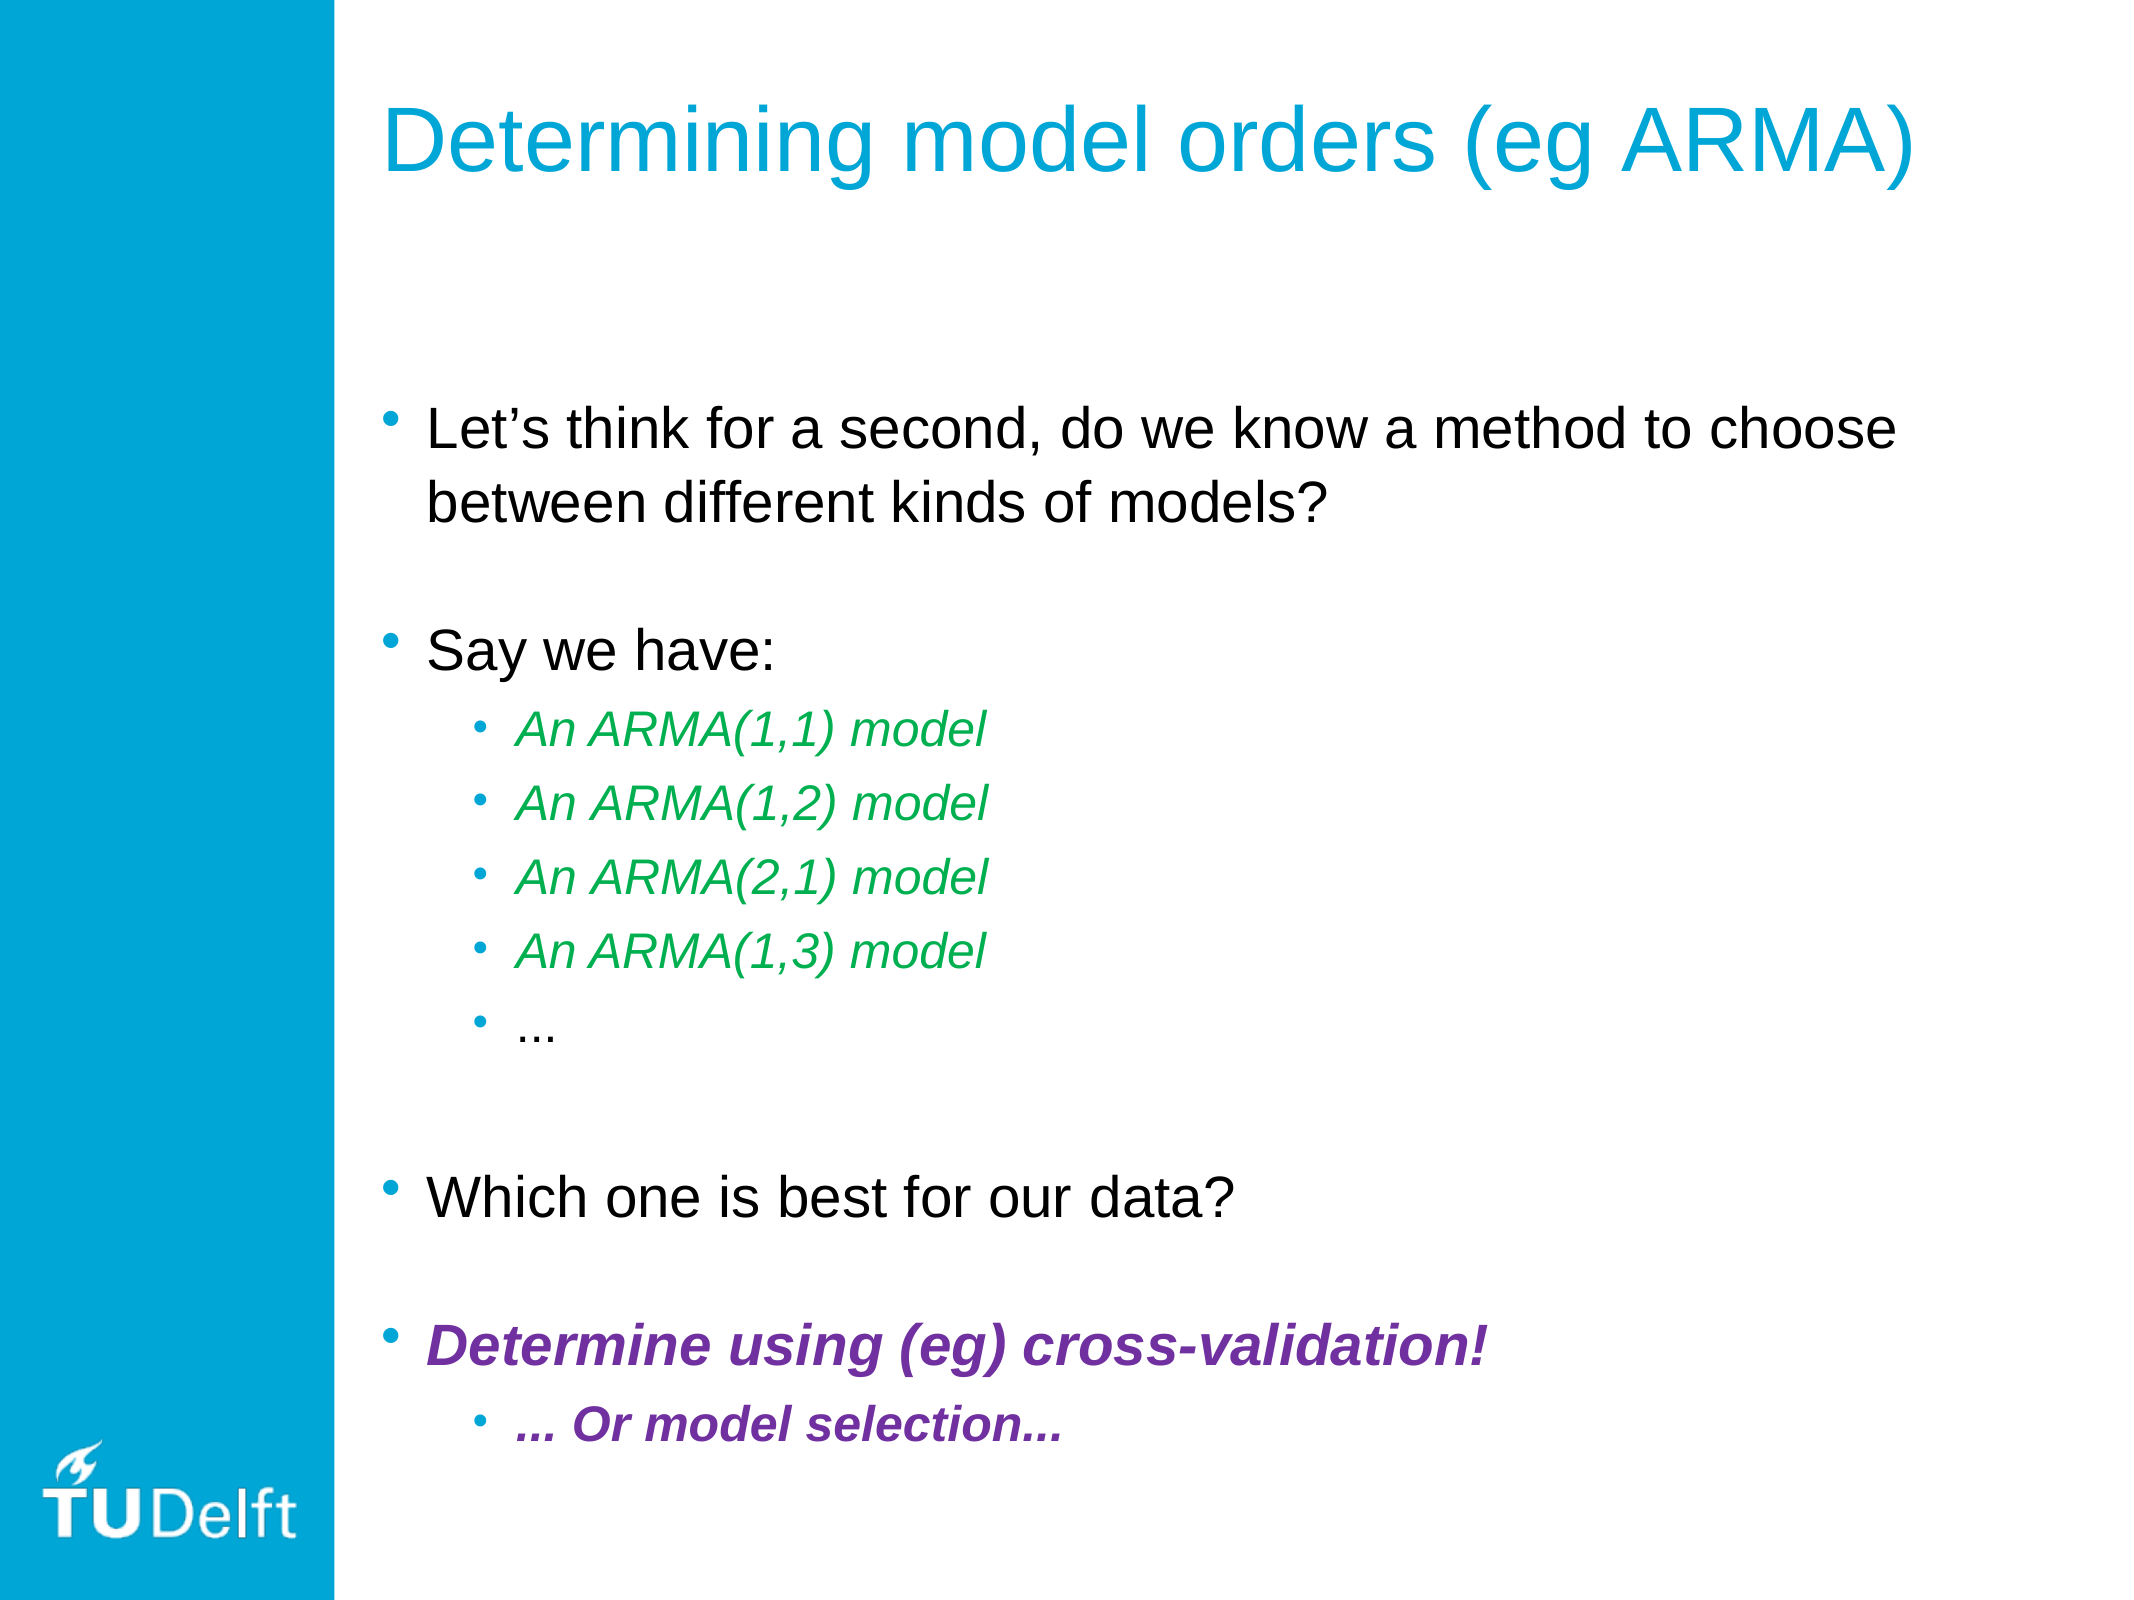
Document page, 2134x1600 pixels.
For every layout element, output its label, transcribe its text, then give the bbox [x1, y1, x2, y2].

title Determining model orders (eg ARMA) [381, 79, 2024, 328]
list Let’s think for a second, do we know a method to choose between different kinds of models? Say we have: An ARMA(1,1) model An ARMA(1,2) model An ARMA(2,1) model An ARMA(1,3) model ... Which one is best for our data? Determine using (eg) cross-validation! ... Or model selection... [381, 386, 2024, 1509]
